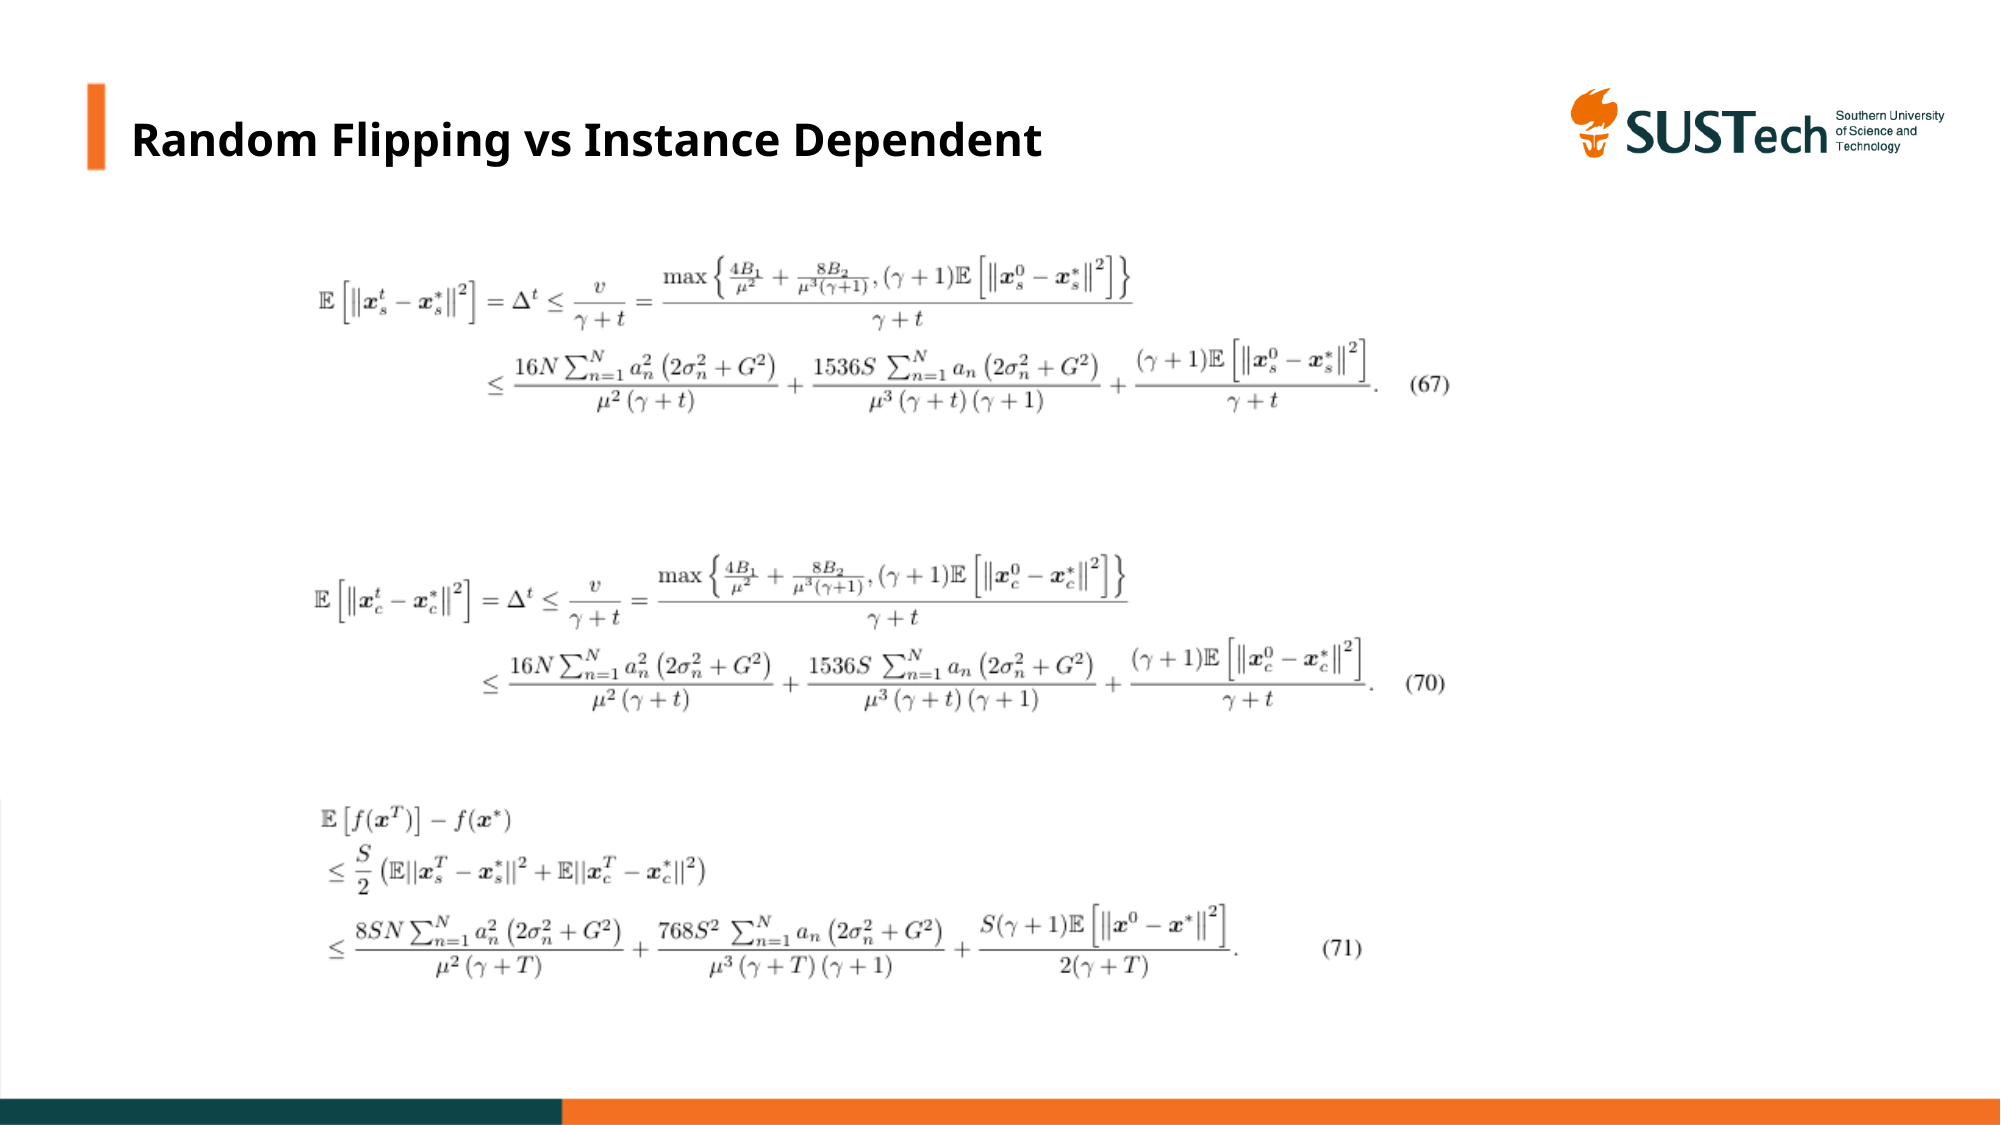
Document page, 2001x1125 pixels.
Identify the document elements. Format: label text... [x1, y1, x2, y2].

picture [285, 232, 1509, 439]
title Random Flipping vs Instance Dependent [115, 48, 1616, 173]
picture [1560, 79, 1948, 175]
picture [0, 780, 2000, 1125]
picture [285, 534, 1467, 733]
picture [72, 50, 116, 204]
